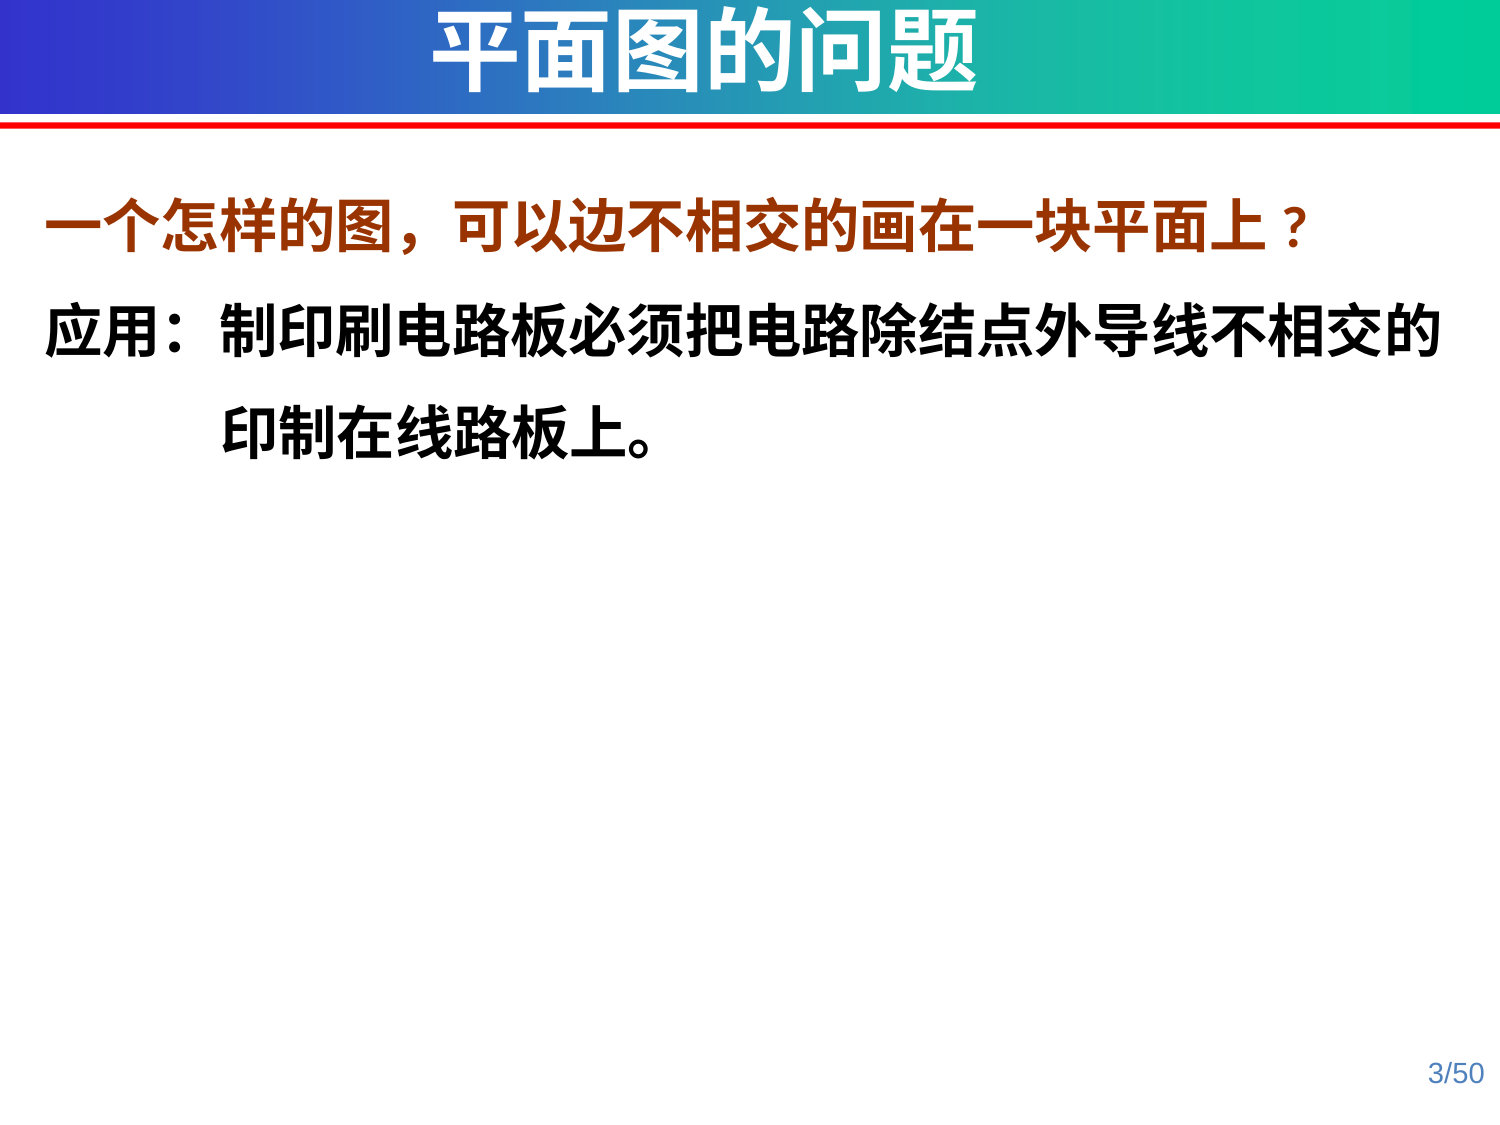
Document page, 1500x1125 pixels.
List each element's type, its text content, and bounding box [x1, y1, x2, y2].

slide_number 3/50 [1149, 1046, 1500, 1125]
title 平面图的问题 [29, 0, 1380, 101]
picture [0, 0, 1500, 114]
list 一个怎样的图，可以边不相交的画在一块平面上? 应用：制印刷电路板必须把电路除结点外导线不相交的印制在线路板上。 [29, 160, 1459, 587]
